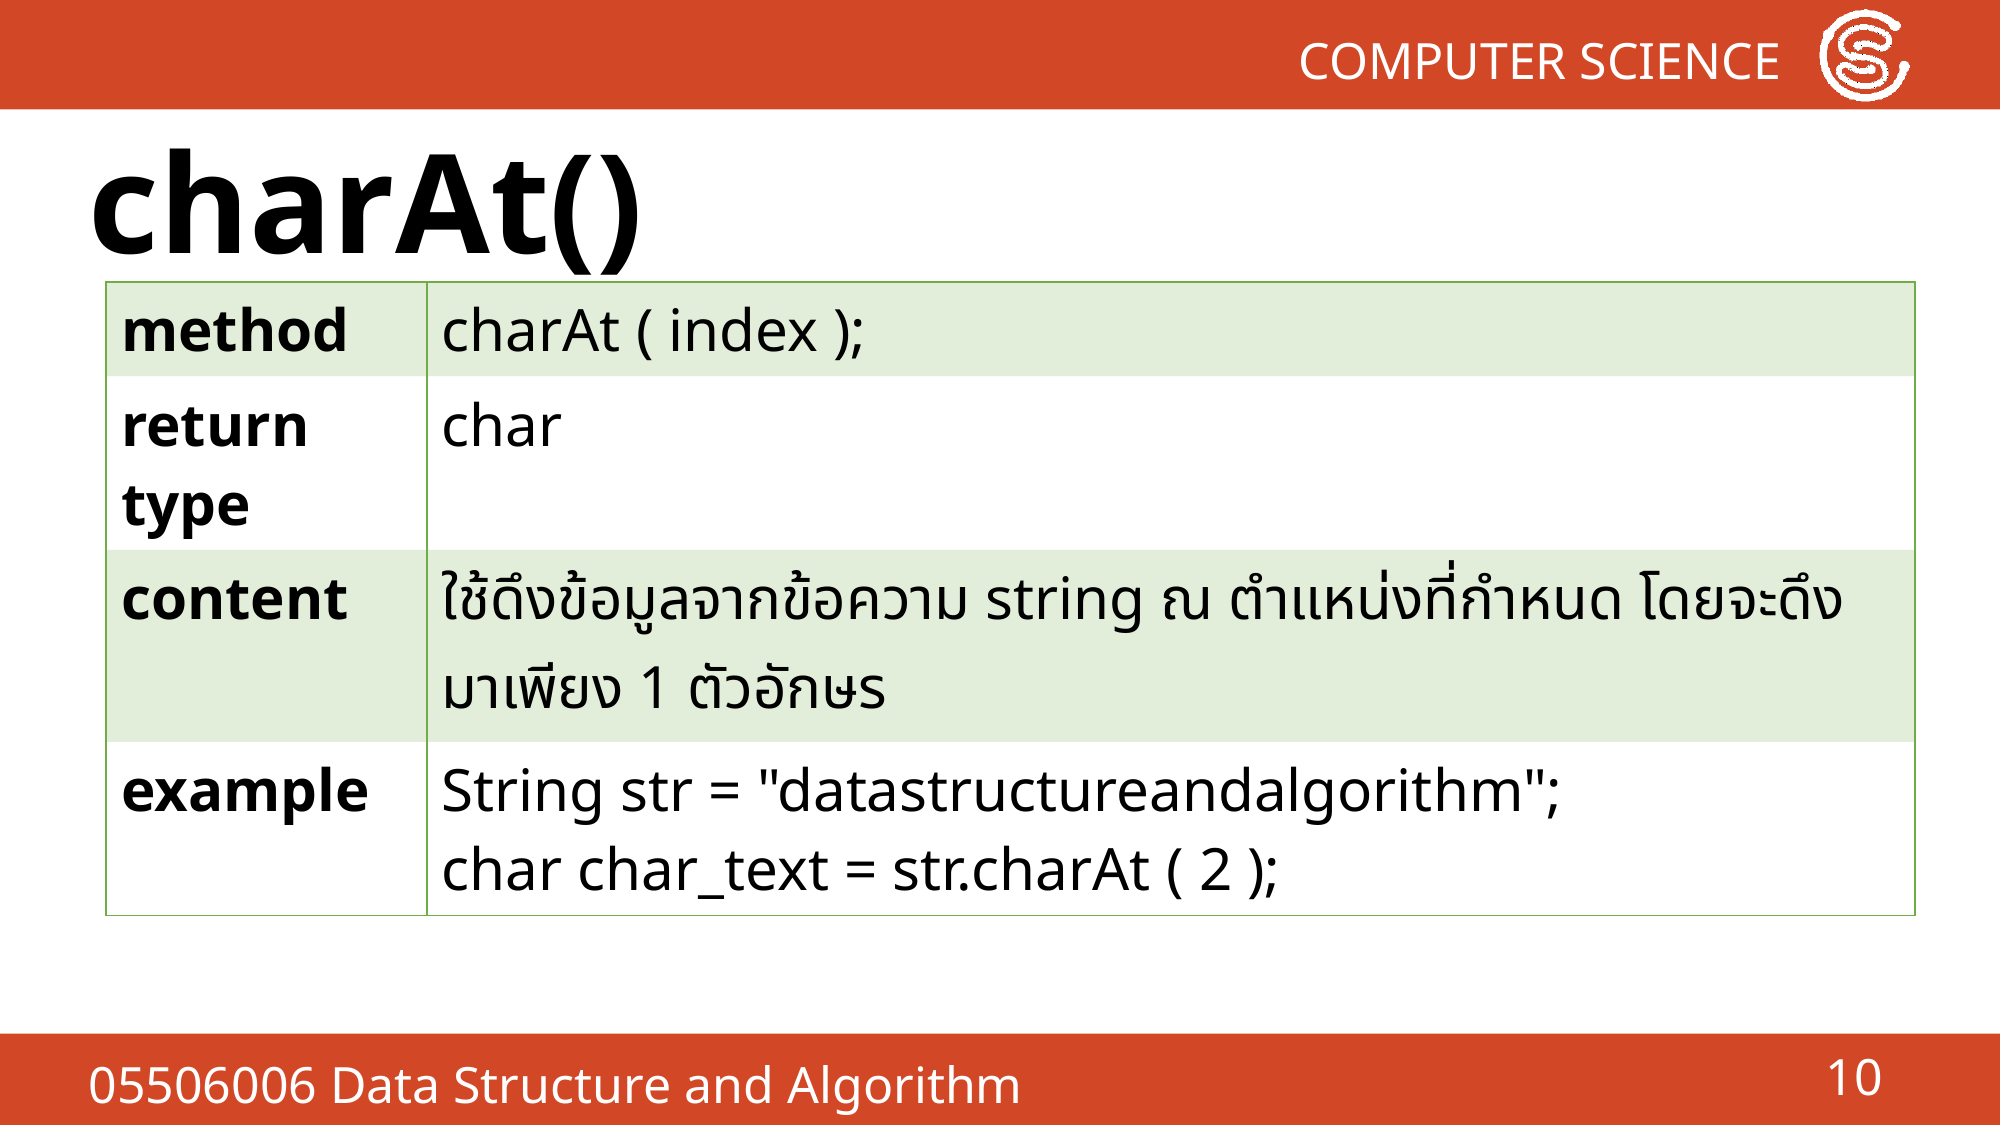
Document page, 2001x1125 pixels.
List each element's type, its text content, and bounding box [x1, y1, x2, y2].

text_box COMPUTER SCIENCE [0, 21, 1809, 103]
table_cell char [428, 376, 1914, 550]
text_box [0, 0, 2000, 110]
table_cell String str = "datastructureandalgorithm"; char char_text = str.charAt ( 2 ); [428, 742, 1914, 915]
title charAt() [74, 113, 1916, 305]
table_cell ใช้ดึงข้อมูลจากข้อความ string ณ ตำแหน่งที่กำหนด โดยจะดึงมาเพียง 1 ตัวอักษร [428, 550, 1914, 742]
table_cell example [107, 742, 426, 915]
table_header method [107, 283, 426, 376]
table_cell content [107, 550, 426, 742]
table_header charAt ( index ); [428, 283, 1914, 376]
table_cell return type [107, 376, 426, 550]
picture [1815, 5, 1916, 106]
slide_number 10 [1447, 1049, 1898, 1110]
text_box 05506006 Data Structure and Algorithm [74, 1046, 1796, 1125]
text_box [0, 1032, 2000, 1125]
